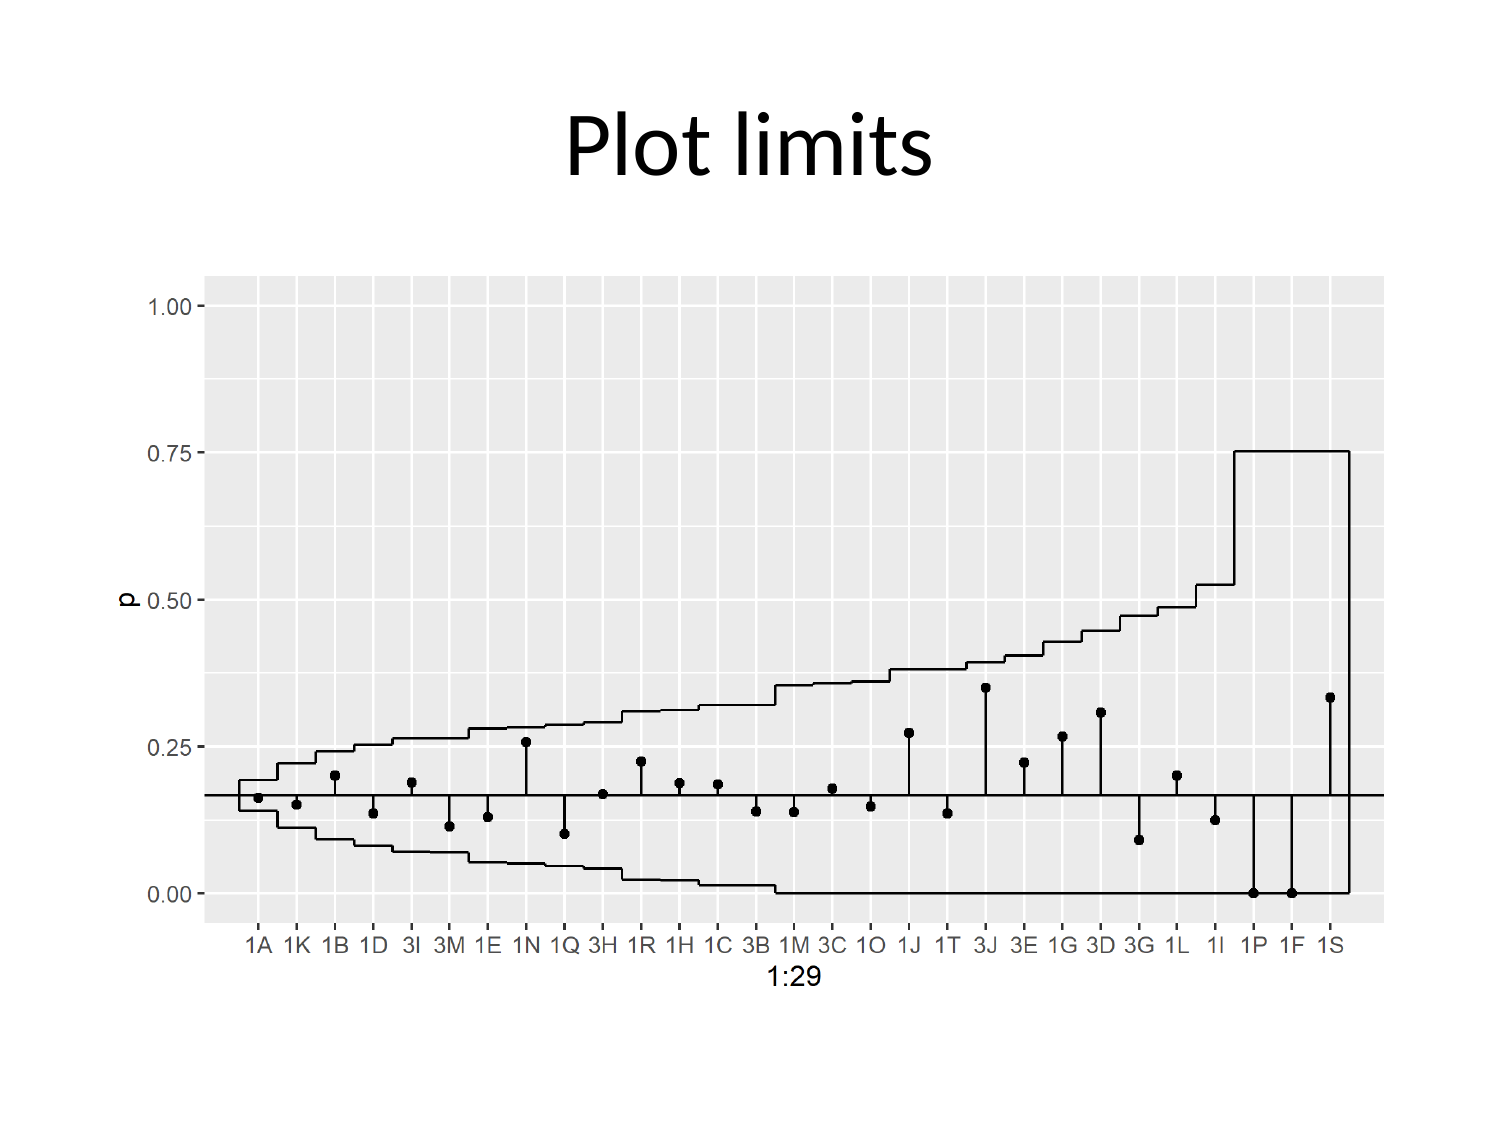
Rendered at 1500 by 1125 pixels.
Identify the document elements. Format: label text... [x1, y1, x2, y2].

picture [99, 262, 1399, 1005]
title Plot limits [75, 45, 1425, 233]
